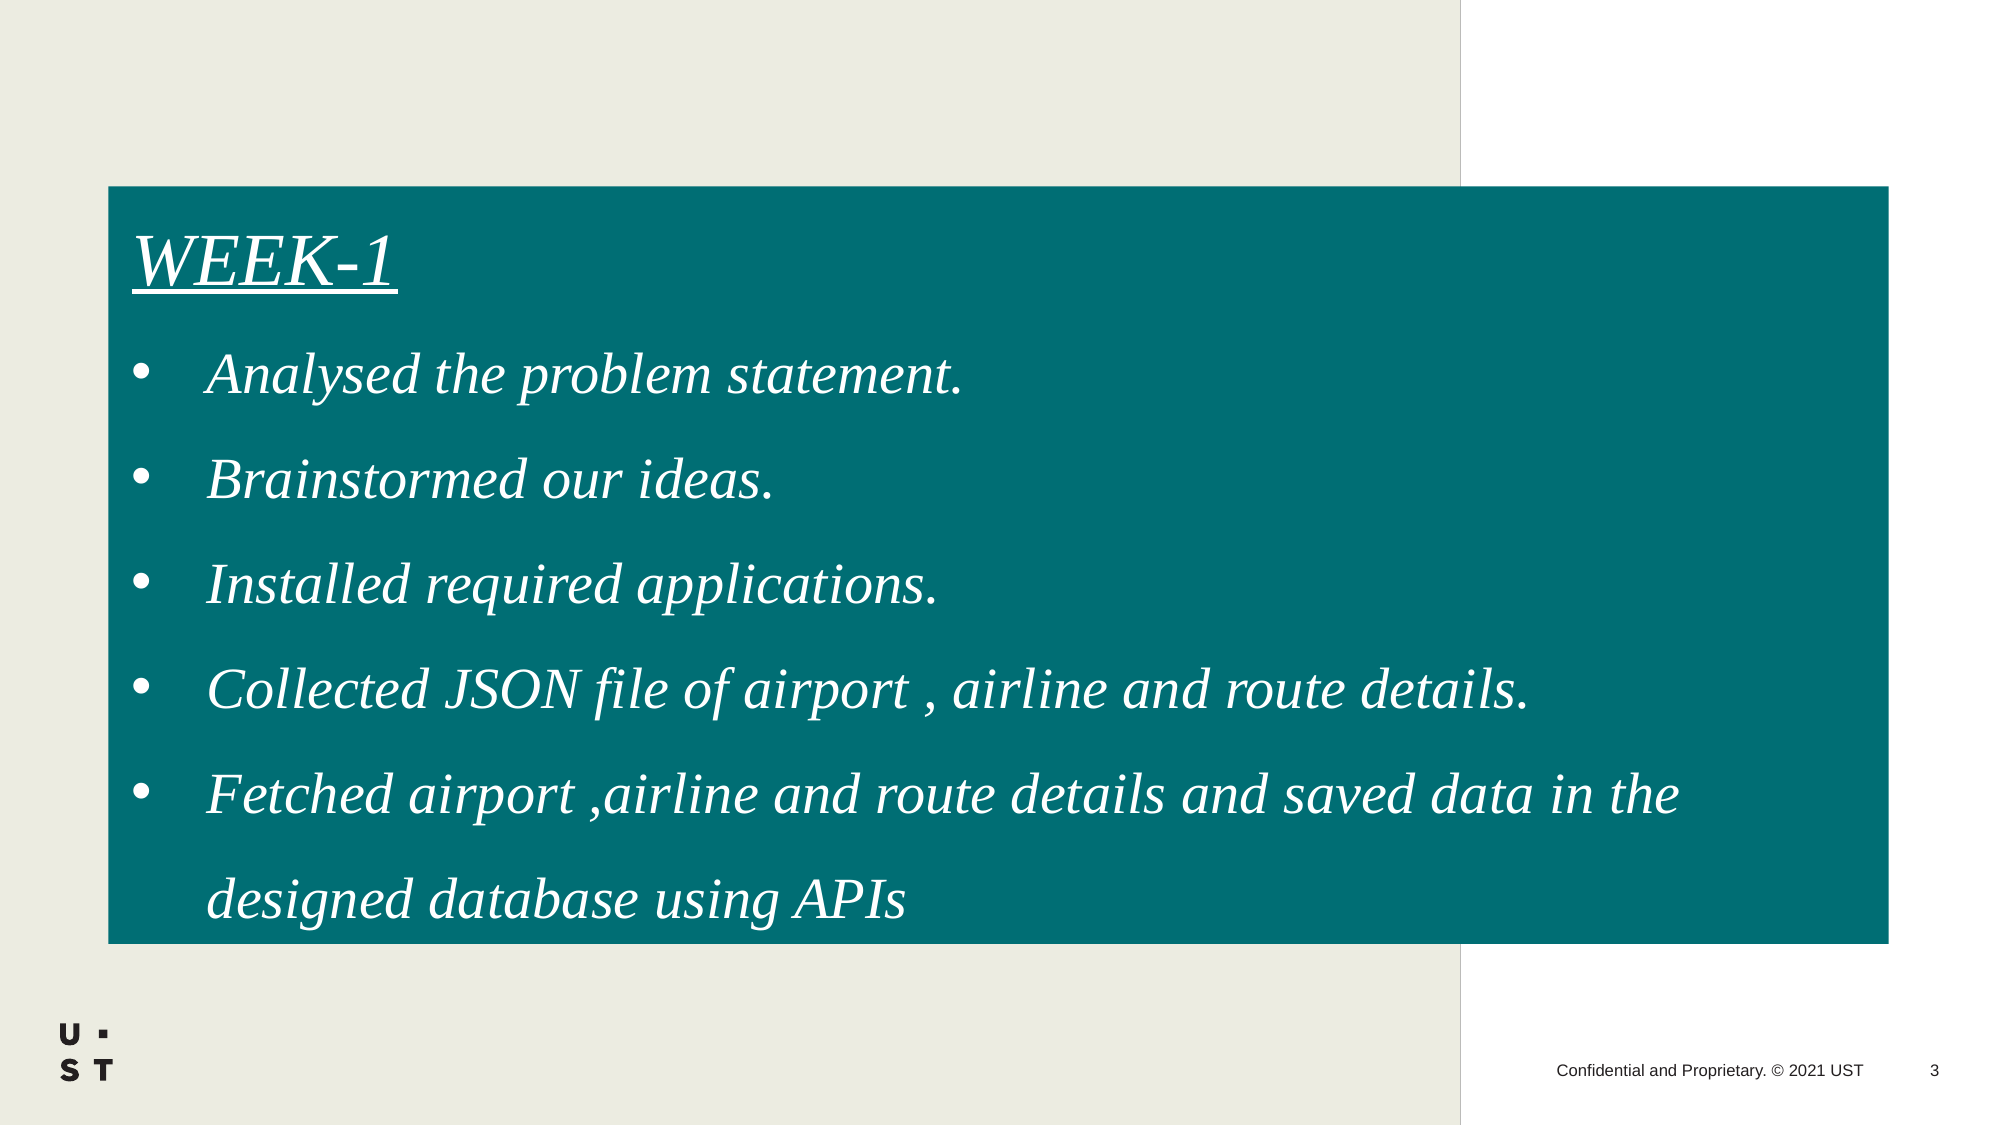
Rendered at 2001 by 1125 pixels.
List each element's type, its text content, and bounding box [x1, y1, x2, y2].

text_box WEEK-1 Analysed the problem statement.​ Brainstormed our ideas.​ Installed required applications.​ Collected JSON file of airport , airline and route details. Fetched airport ,airline and route details and saved data in the designed database using APIs [108, 186, 1889, 944]
slide_number 3 [1886, 1050, 1940, 1081]
